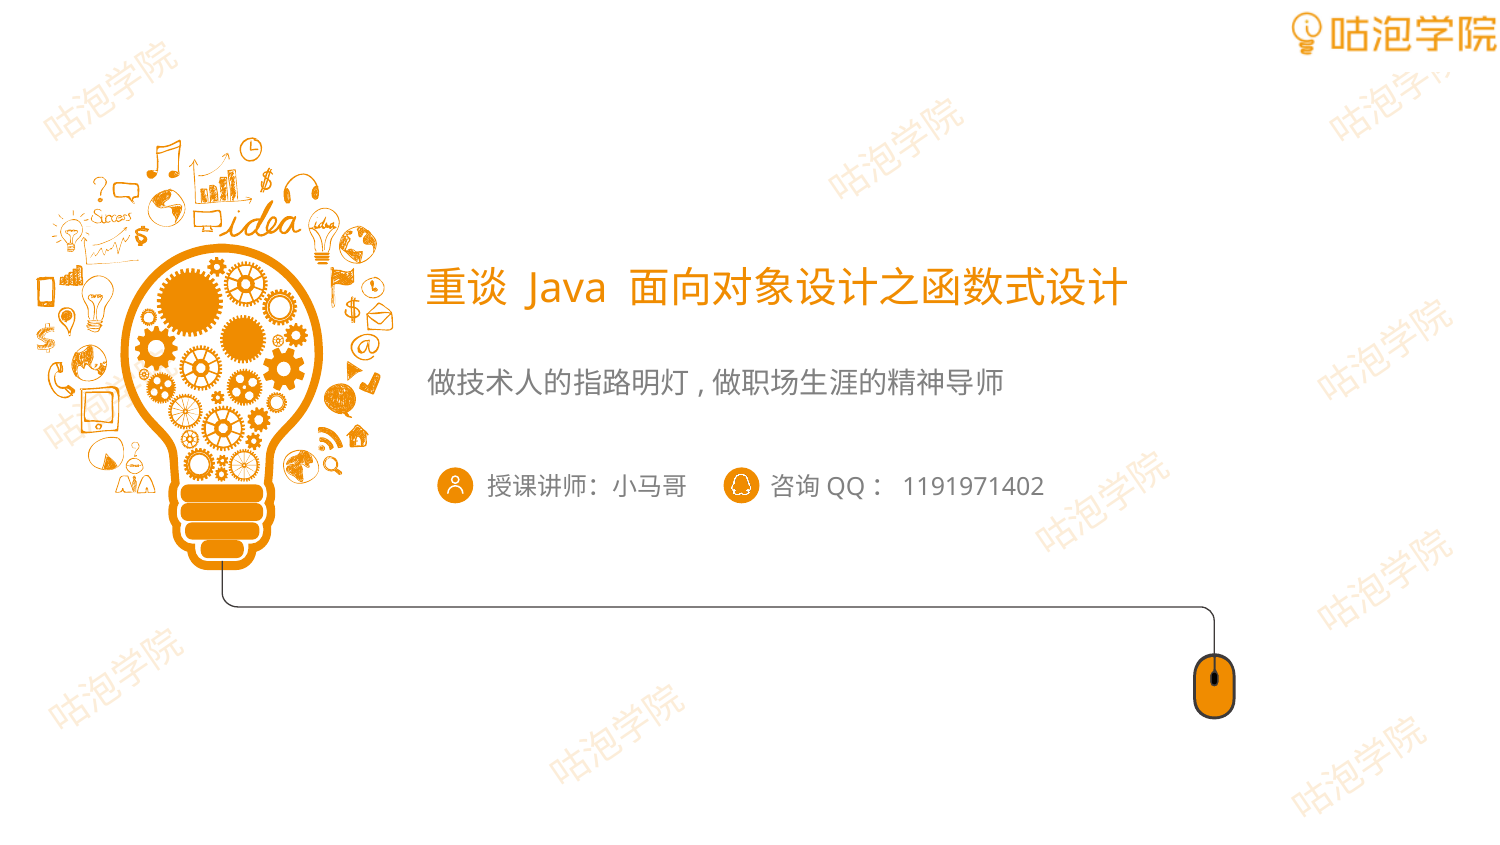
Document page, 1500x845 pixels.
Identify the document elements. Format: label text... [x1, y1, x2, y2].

text_box 做技术人的指路明灯,做职场生涯的精神导师 [412, 357, 1205, 408]
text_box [221, 560, 1215, 670]
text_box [1192, 653, 1236, 720]
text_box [437, 462, 1056, 509]
picture [728, 472, 753, 497]
picture [1291, 0, 1498, 72]
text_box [35, 134, 395, 571]
text_box 重谈 Java 面向对象设计之函数式设计 [410, 253, 1317, 319]
